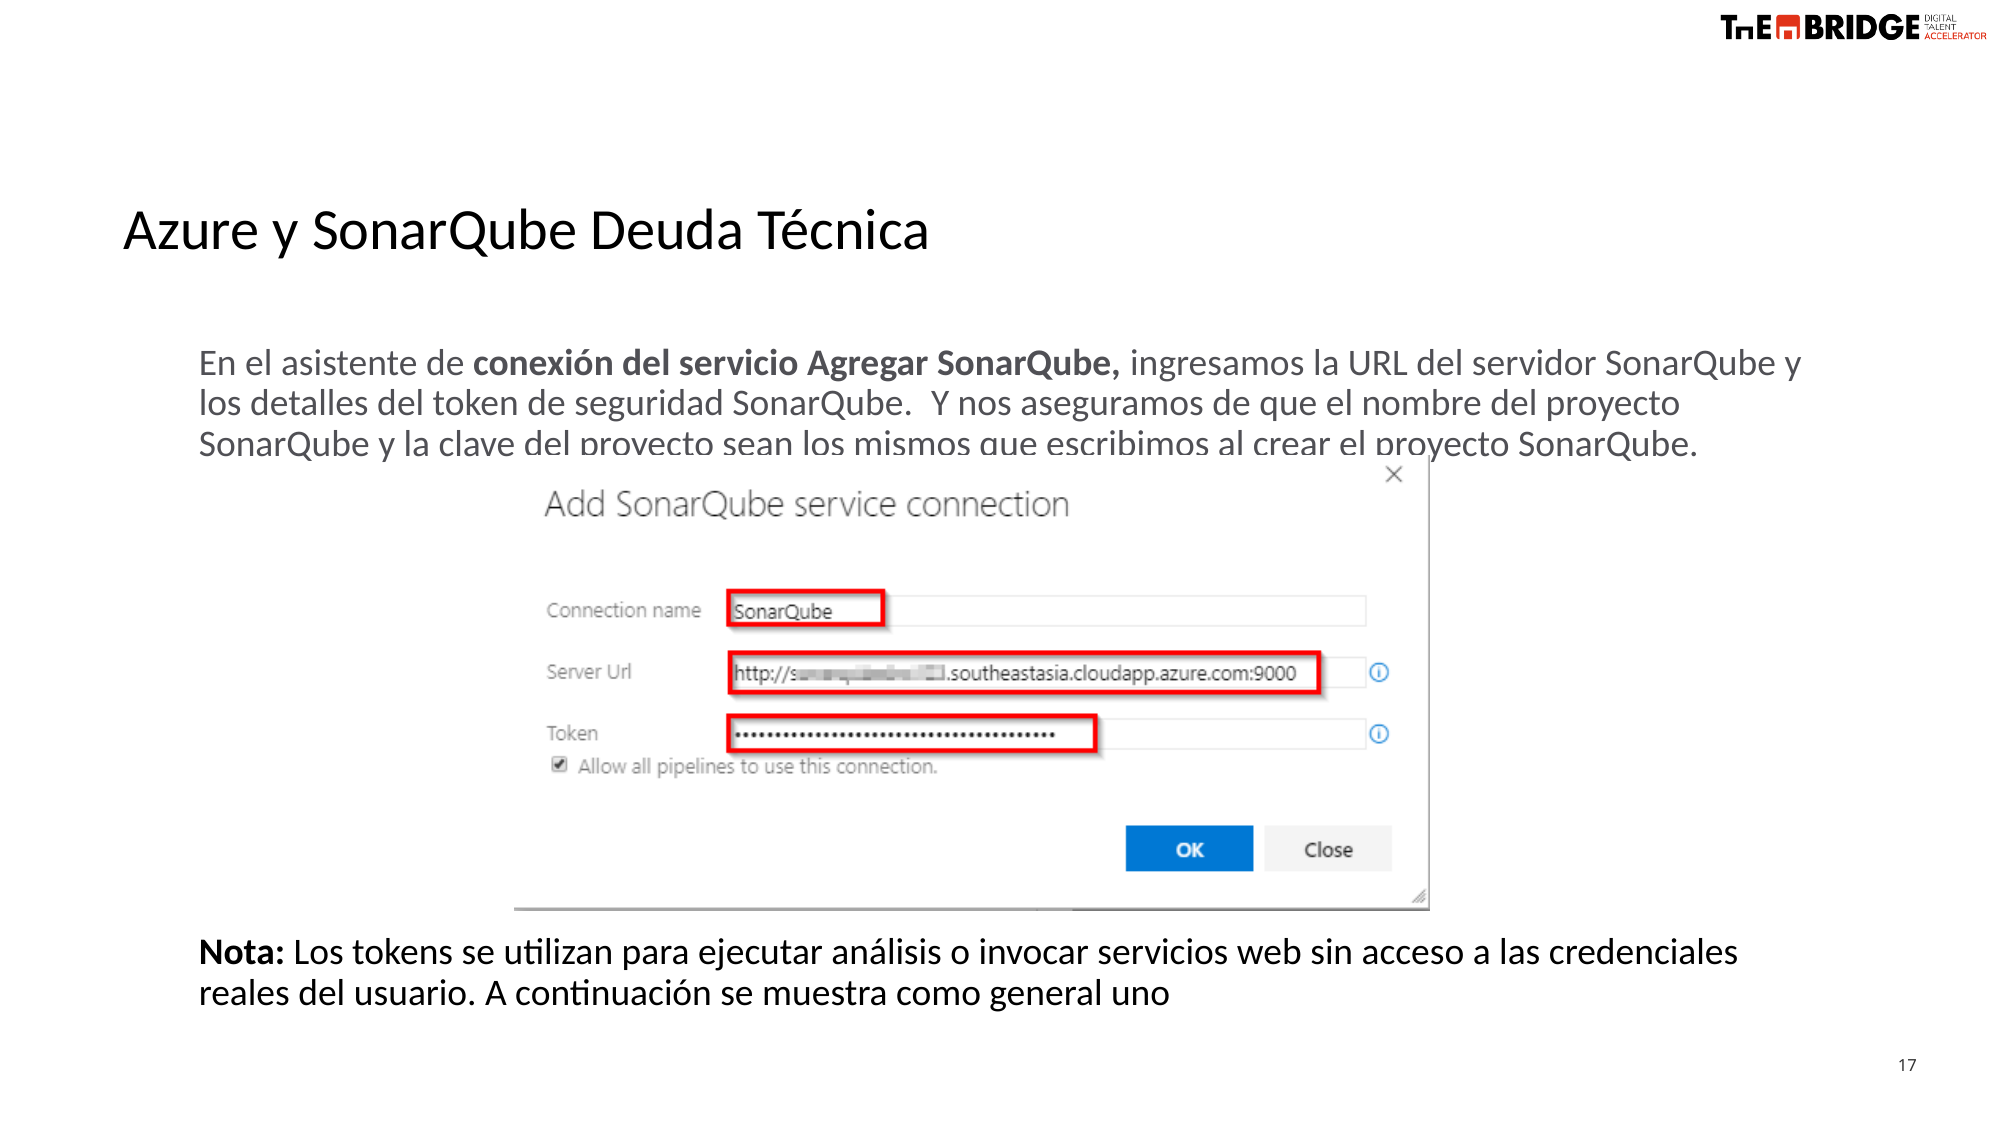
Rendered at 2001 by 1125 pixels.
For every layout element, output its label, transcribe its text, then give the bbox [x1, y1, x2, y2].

picture [514, 455, 1430, 911]
picture [1710, 0, 2000, 54]
list Azure y SonarQube Deuda Técnica En el asistente de conexión del servicio Agregar SonarQube, ingresamos la URL del servidor SonarQube y los detalles del token de seguridad SonarQube. Y nos aseguramos de que el nombre del proyecto SonarQube y la clave del proyecto sean los mismos que escribimos al crear el proyecto SonarQube. Nota: Los tokens se utilizan para ejecutar análisis o invocar servicios web sin acceso a las credenciales reales del usuario. A continuación se muestra como general uno [108, 192, 1836, 1022]
